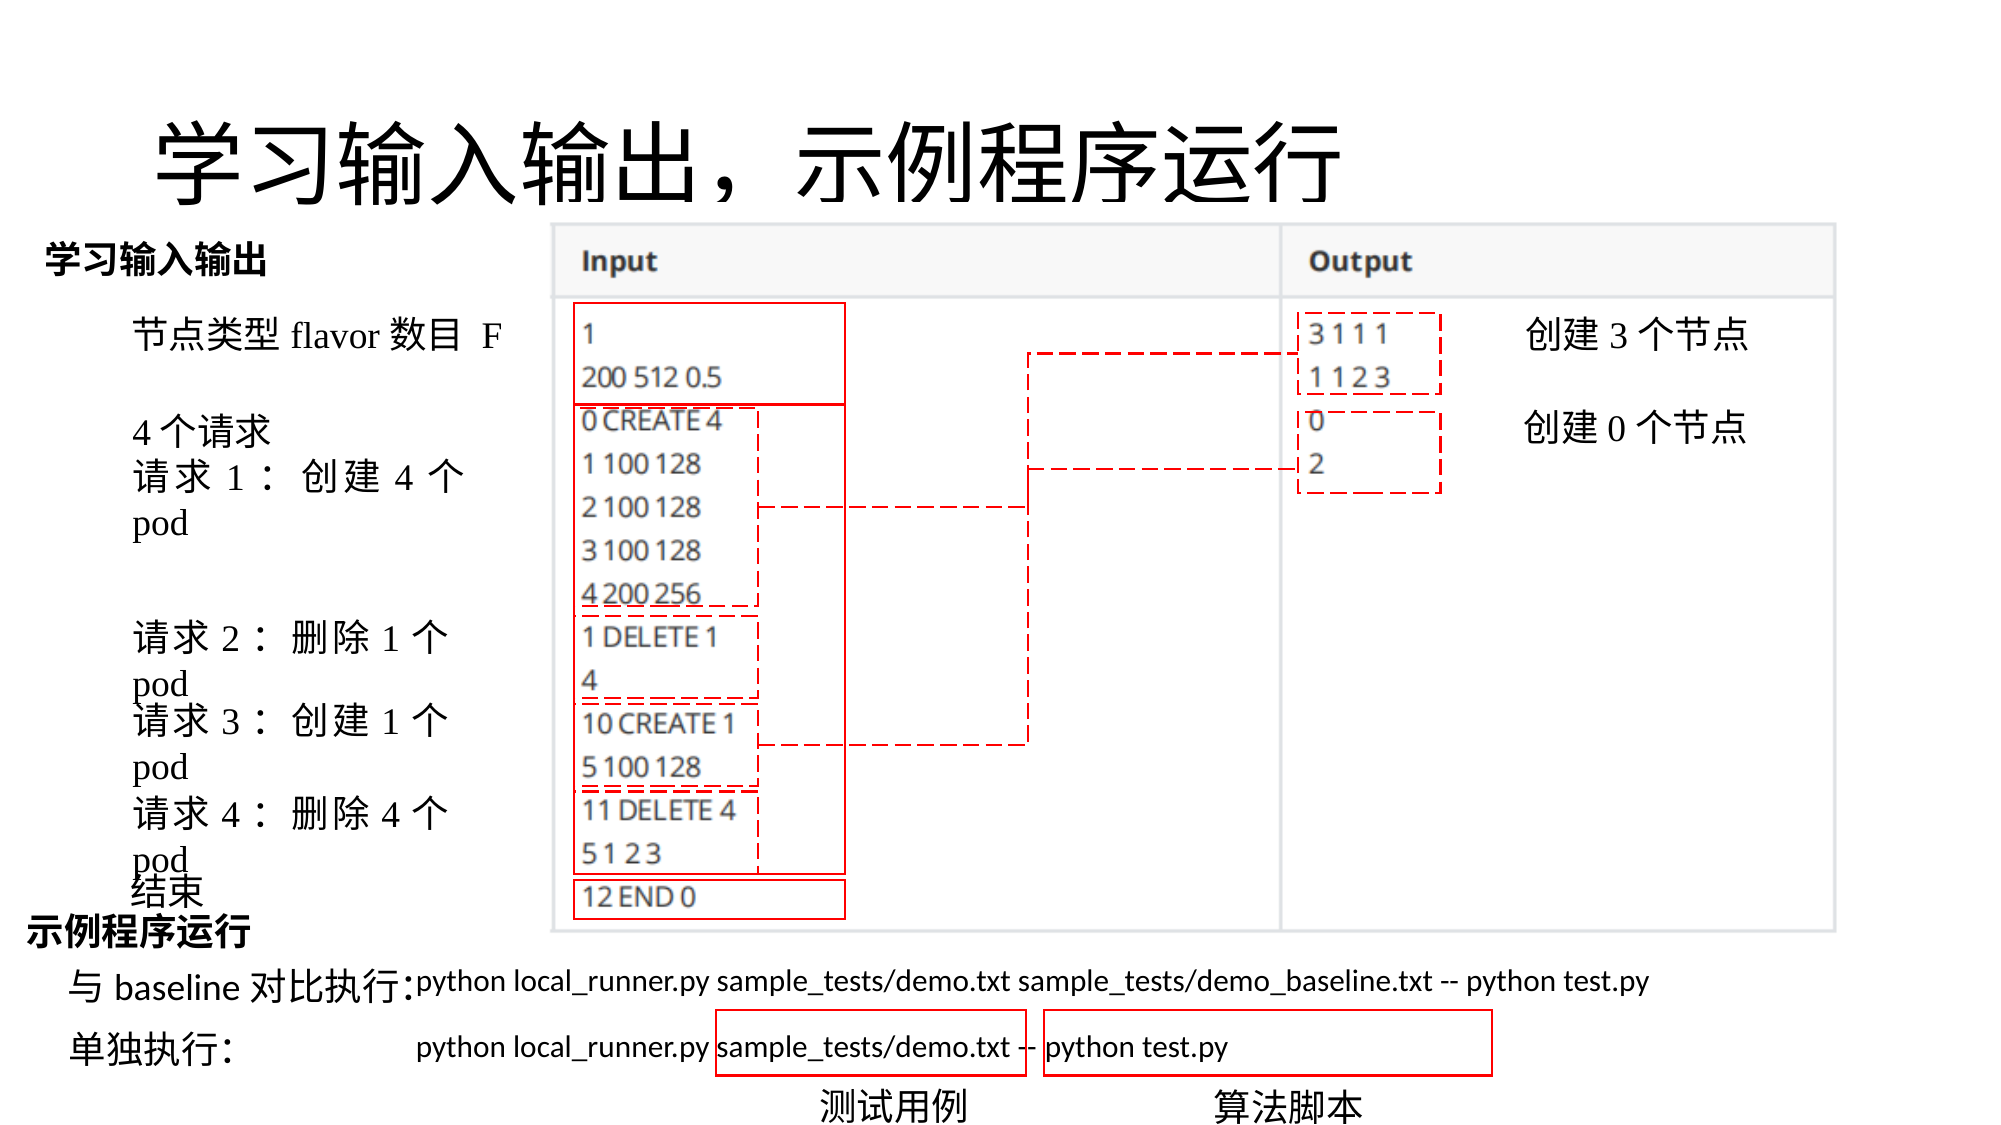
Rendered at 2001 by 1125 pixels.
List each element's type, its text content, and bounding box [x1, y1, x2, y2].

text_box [28, 202, 1883, 899]
title 学习输入输出，示例程序运行 [137, 59, 1863, 202]
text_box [11, 899, 1967, 1125]
